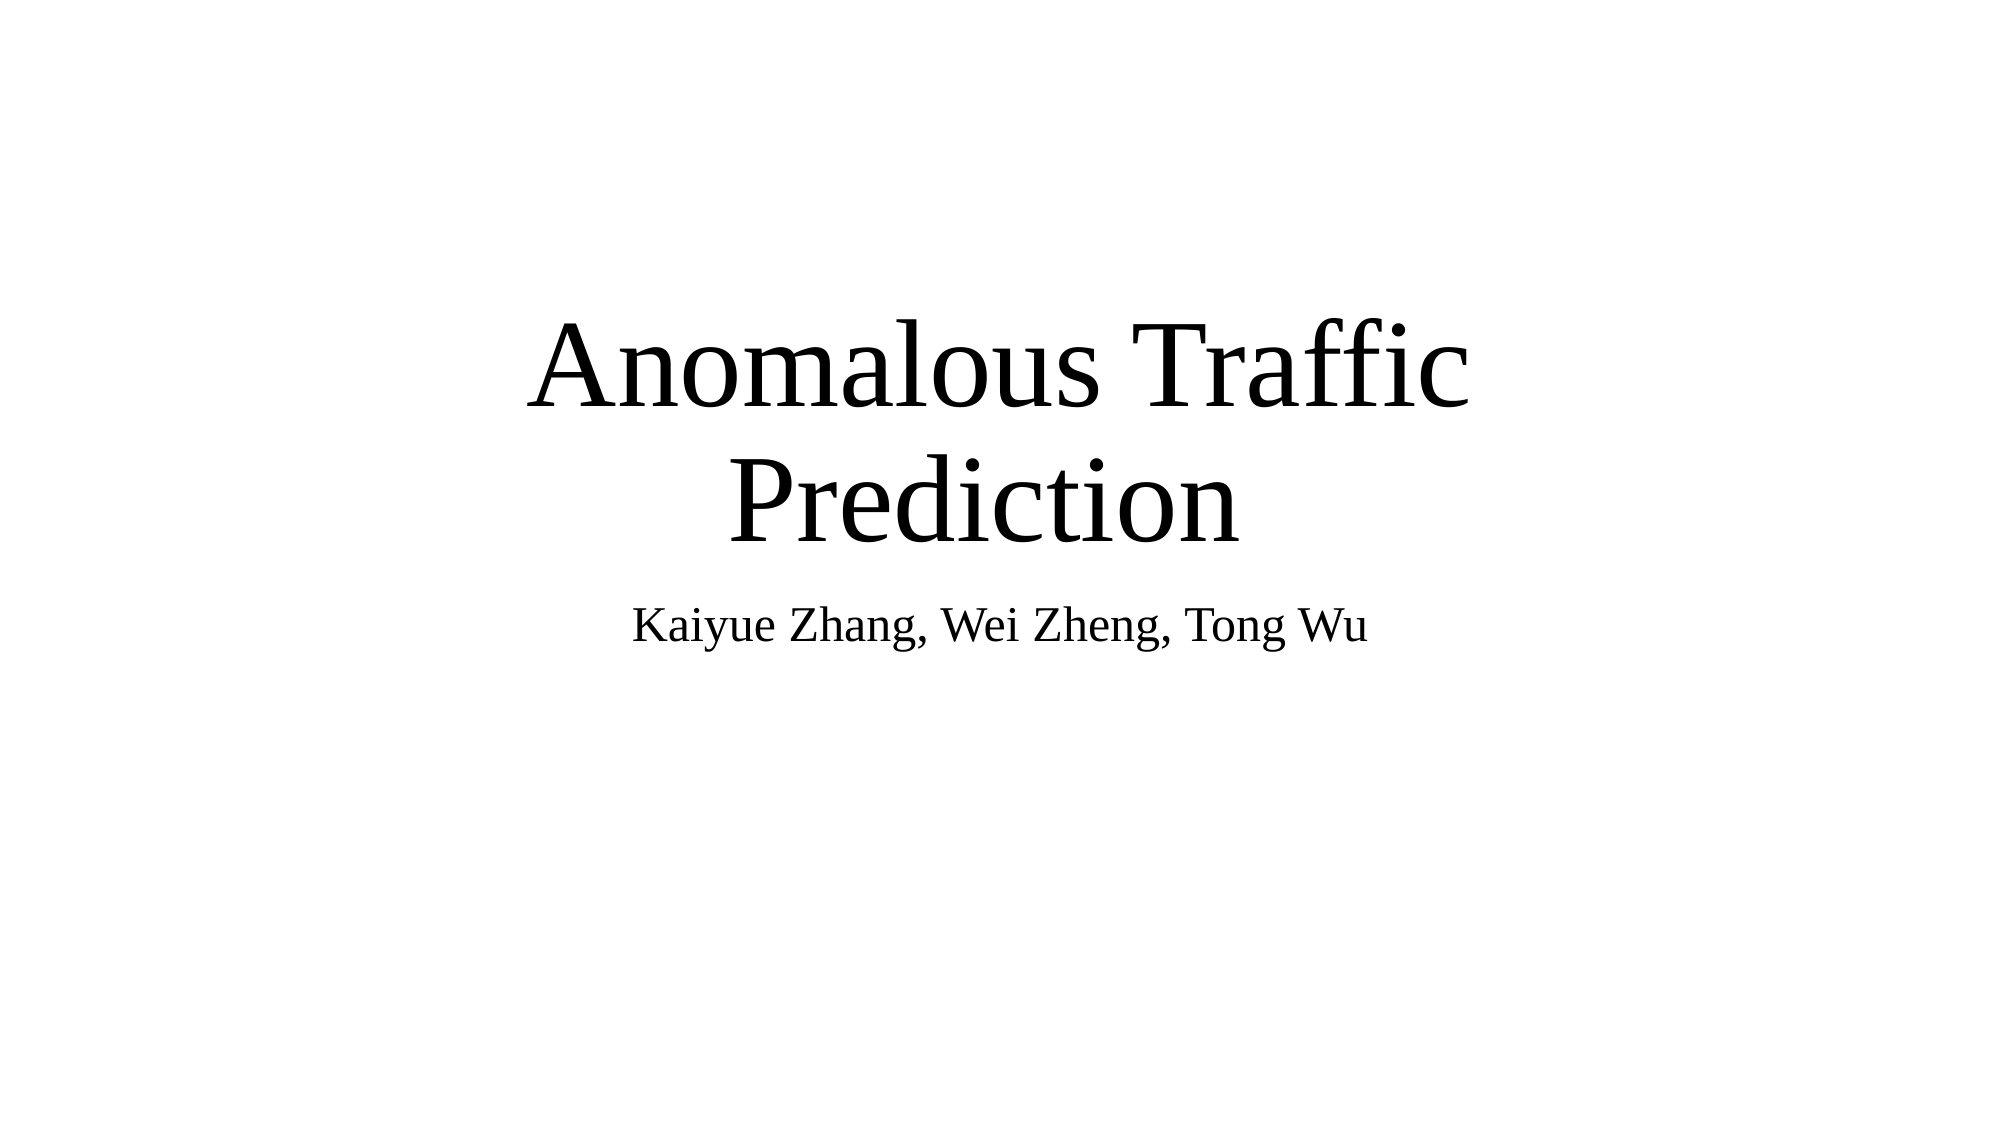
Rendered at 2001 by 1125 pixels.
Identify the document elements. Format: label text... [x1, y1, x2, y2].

title Anomalous Traffic Prediction [249, 184, 1750, 576]
subtitle Kaiyue Zhang, Wei Zheng, Tong Wu [249, 590, 1750, 863]
